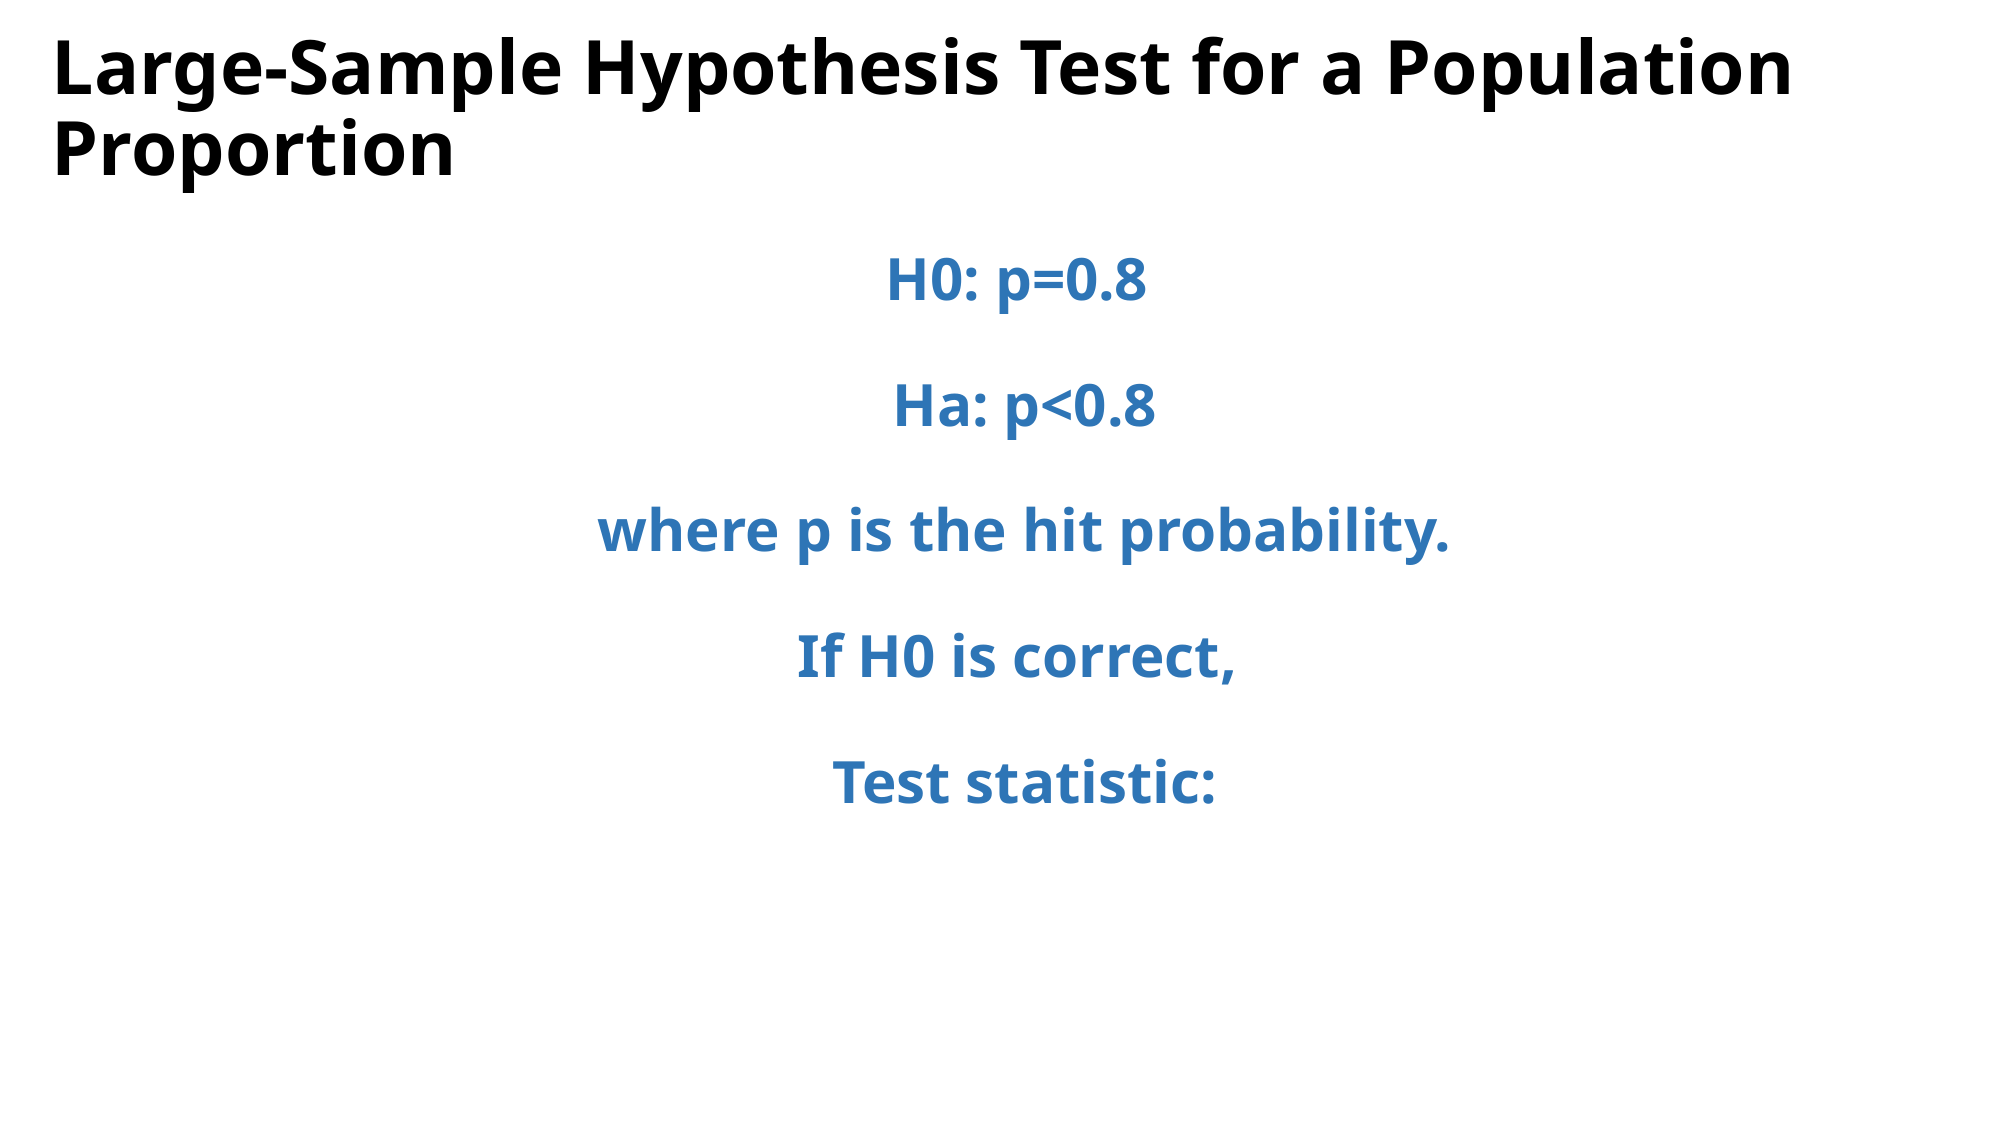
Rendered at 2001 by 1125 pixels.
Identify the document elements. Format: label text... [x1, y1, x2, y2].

title Large-Sample Hypothesis Test for a Population Proportion [36, 1, 1909, 220]
